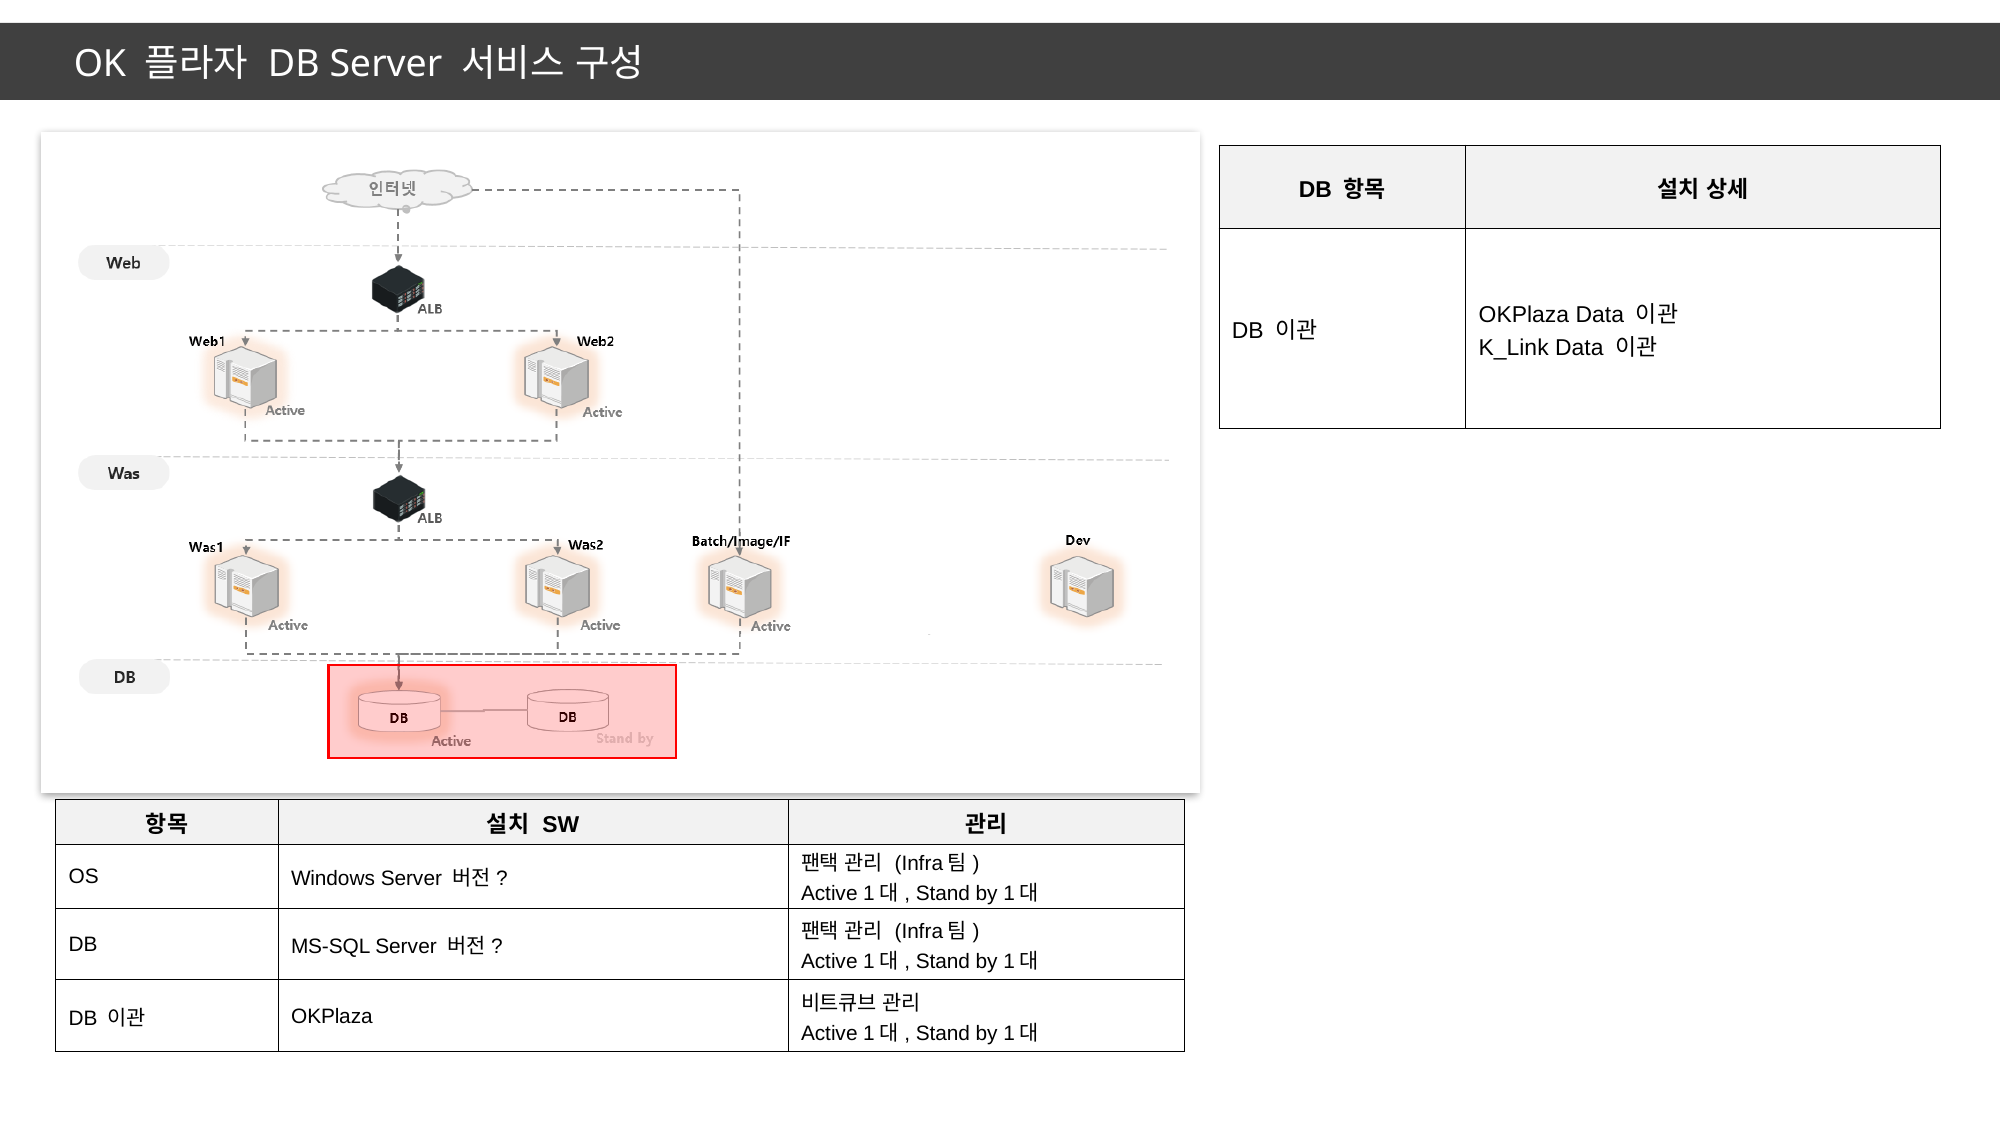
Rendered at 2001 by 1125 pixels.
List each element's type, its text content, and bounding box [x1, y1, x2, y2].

table_header 설치 SW [279, 800, 788, 844]
table_cell OKPlaza [279, 980, 788, 1051]
table_cell DB 이관 [1220, 229, 1465, 428]
text_box OK 플라자 DB Server 서비스 구성 [0, 22, 2000, 101]
table_header 설치 상세 [1466, 146, 1940, 228]
table_cell MS-SQL Server 버전? [279, 909, 788, 979]
table_cell 팬택 관리 (Infra팀) Active 1대, Stand by 1대 [789, 845, 1184, 908]
table_cell 팬택 관리 (Infra팀) Active 1대, Stand by 1대 [789, 909, 1184, 979]
table_cell 비트큐브 관리 Active 1대, Stand by 1대 [789, 980, 1184, 1051]
table_header 관리 [789, 800, 1184, 844]
picture [72, 163, 1169, 762]
table_cell Windows Server 버전? [279, 845, 788, 908]
table_cell DB 이관 [56, 980, 278, 1051]
table_cell OS [56, 845, 278, 908]
table_cell DB [56, 909, 278, 979]
table_header DB 항목 [1220, 146, 1465, 228]
table_cell OKPlaza Data 이관 K_Link Data 이관 [1466, 229, 1940, 428]
table_header 항목 [56, 800, 278, 844]
